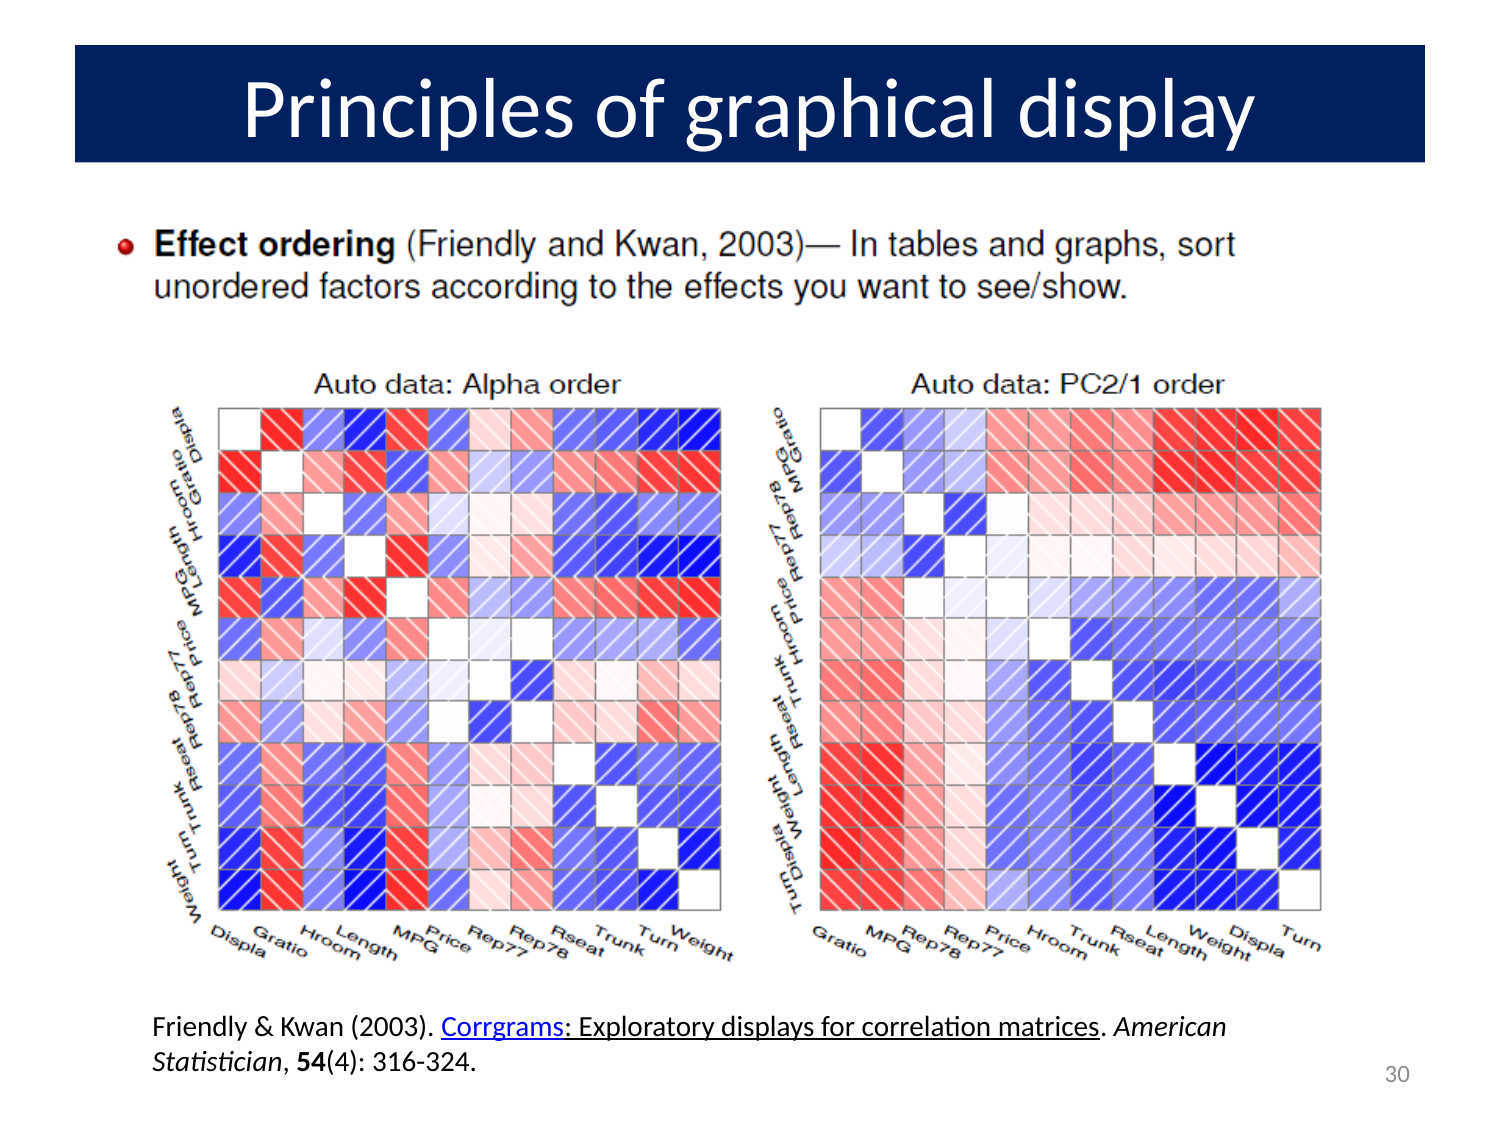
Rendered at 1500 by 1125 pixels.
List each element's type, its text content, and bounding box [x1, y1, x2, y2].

slide_number 30 [1074, 1042, 1425, 1103]
picture [112, 221, 1340, 981]
title Principles of graphical display [75, 45, 1425, 163]
text_box Friendly & Kwan (2003). Corrgrams: Exploratory displays for correlation matrices. American Statistician, 54(4): 316-324. [137, 999, 1364, 1085]
